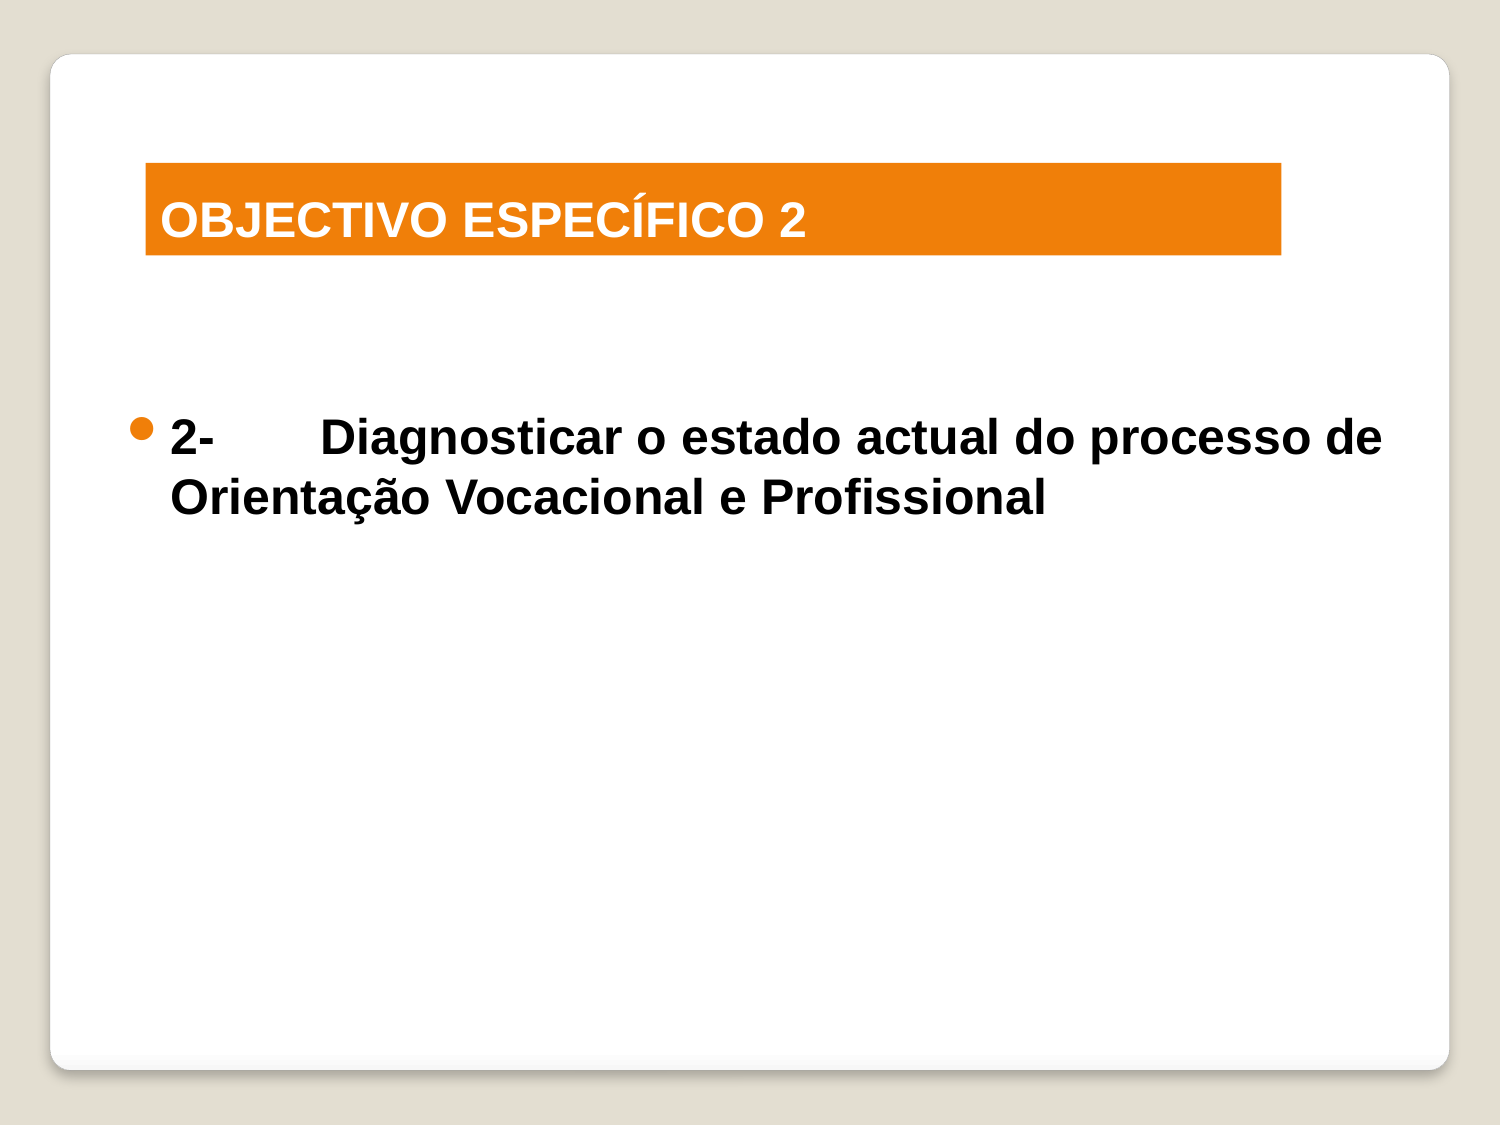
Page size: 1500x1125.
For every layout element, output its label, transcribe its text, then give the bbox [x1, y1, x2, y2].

text_box [88, 302, 1402, 988]
title OBJECTIVO ESPECÍFICO 2 [145, 162, 1282, 256]
text_box 2- Diagnosticar o estado actual do processo de Orientação Vocacional e Profissional [112, 397, 1425, 516]
